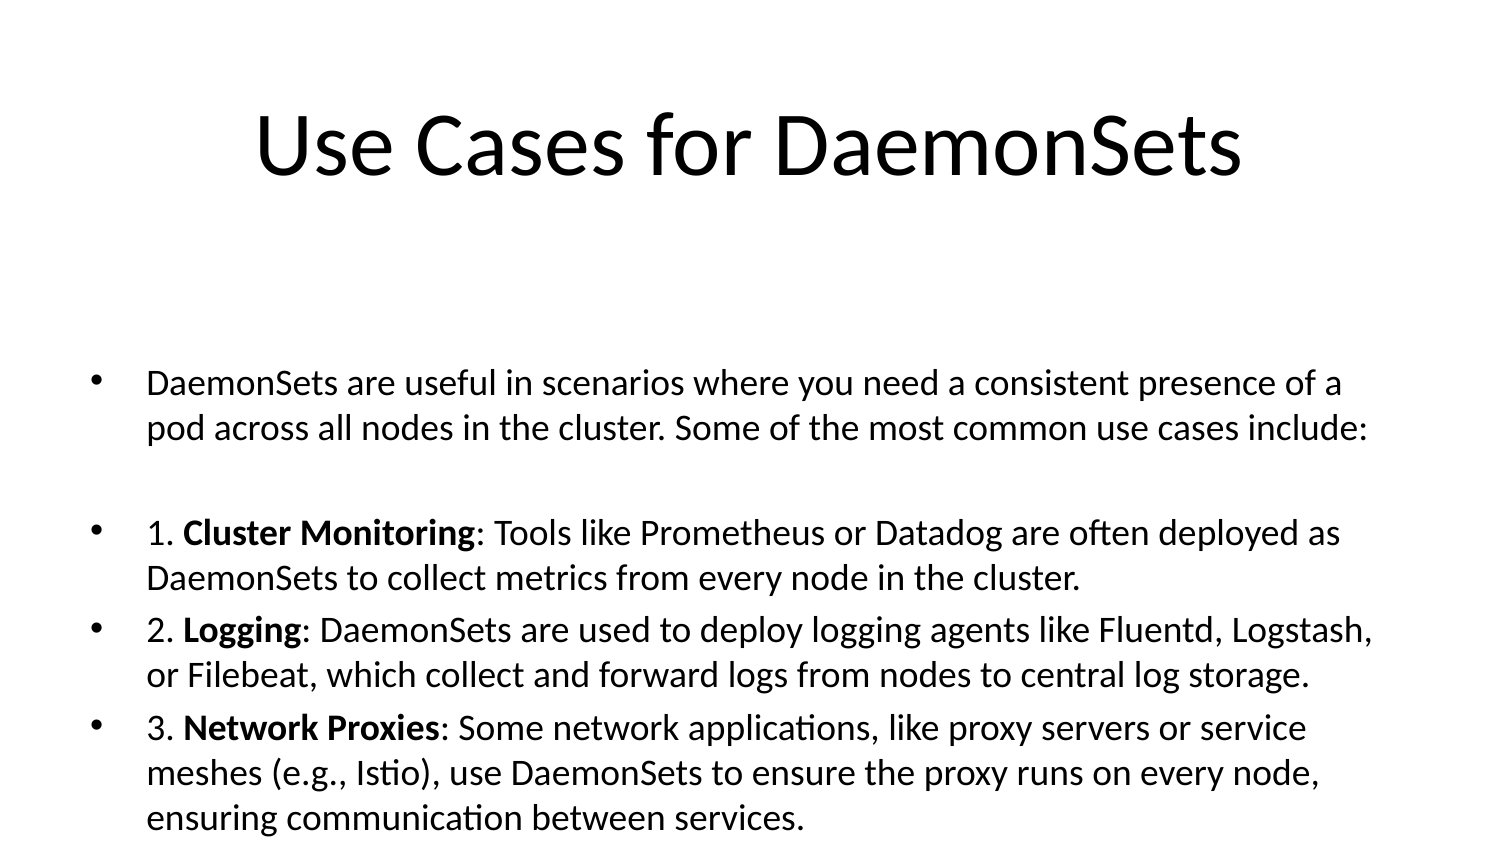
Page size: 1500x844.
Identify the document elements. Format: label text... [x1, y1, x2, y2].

list DaemonSets are useful in scenarios where you need a consistent presence of a pod across all nodes in the cluster. Some of the most common use cases include: 1. Cluster Monitoring: Tools like Prometheus or Datadog are often deployed as DaemonSets to collect metrics from every node in the cluster. 2. Logging: DaemonSets are used to deploy logging agents like Fluentd, Logstash, or Filebeat, which collect and forward logs from nodes to central log storage. 3. Network Proxies: Some network applications, like proxy servers or service meshes (e.g., Istio), use DaemonSets to ensure the proxy runs on every node, ensuring communication between services. 4. Security Agents: Security tools such as intrusion detection systems (IDS) or vulnerability scanners may run as DaemonSets to ensure they are monitoring each node in real-time. These use cases highlight the ability of DaemonSets to ensure node-level applications are deployed and running continuously across all nodes in a Kubernetes cluster. [75, 262, 1425, 844]
title Use Cases for DaemonSets [75, 45, 1425, 233]
